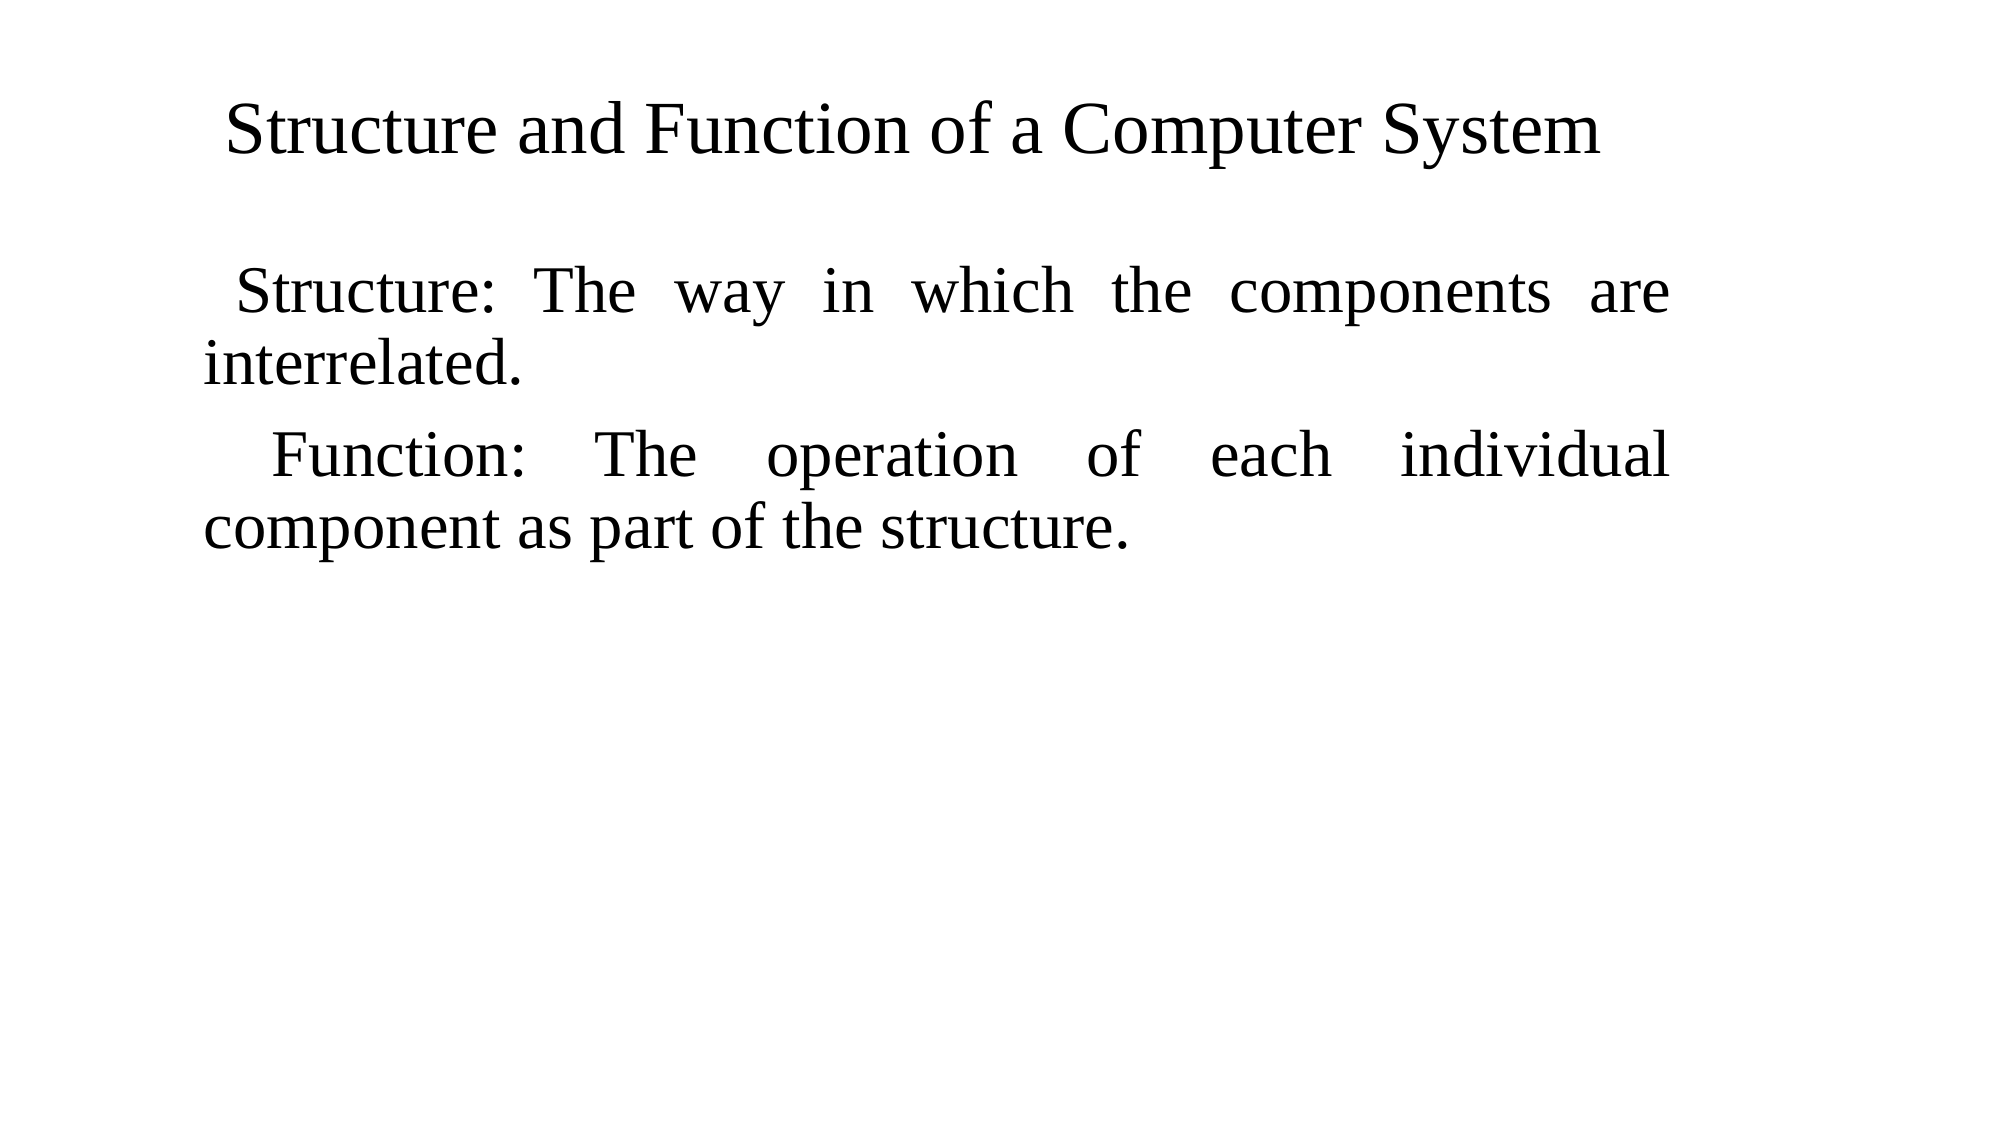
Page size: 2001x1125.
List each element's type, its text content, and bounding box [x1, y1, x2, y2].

subtitle Structure: The way in which the components are interrelated. Function: The operation of each individual component as part of the structure. [188, 247, 1689, 874]
title Structure and Function of a Computer System [163, 38, 1664, 178]
